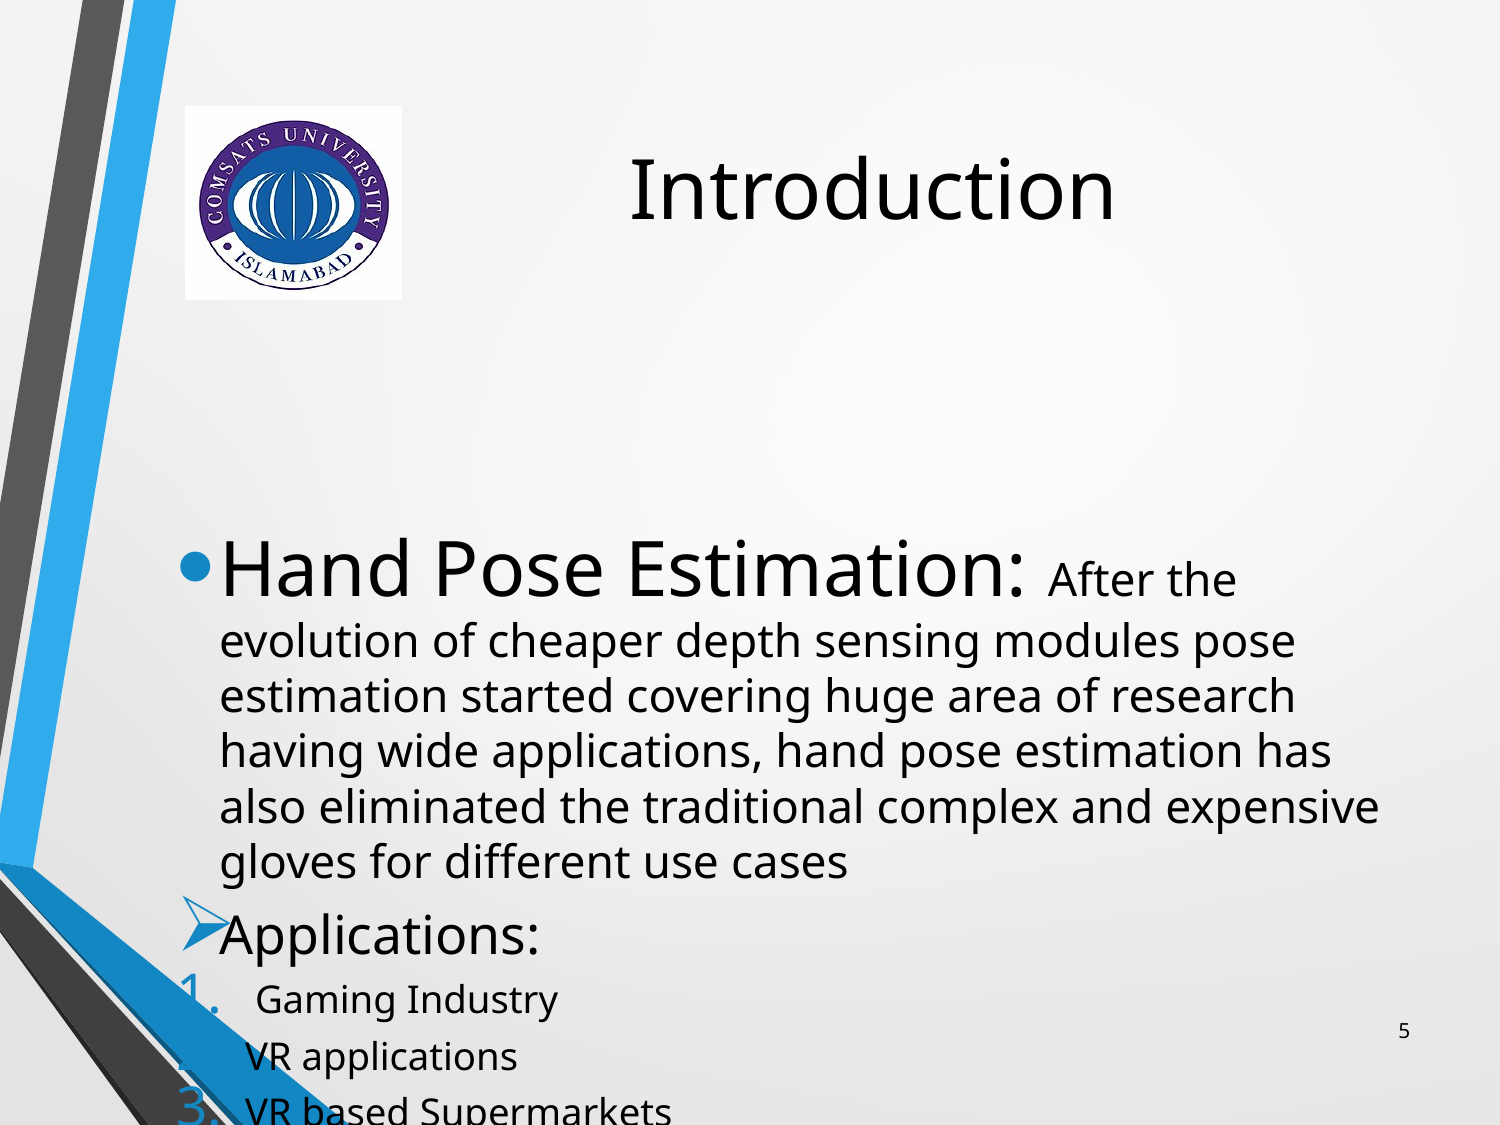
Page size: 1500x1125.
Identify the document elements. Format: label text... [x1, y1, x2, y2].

picture [185, 106, 402, 301]
title Introduction [323, 75, 1425, 298]
list Hand Pose Estimation: After the evolution of cheaper depth sensing modules pose estimation started covering huge area of research having wide applications, hand pose estimation has also eliminated the traditional complex and expensive gloves for different use cases Applications: Gaming Industry VR applications VR based Supermarkets New Modern cars Using For various control applications Nuclear based applications to prevent radiation. [161, 299, 1425, 1125]
slide_number 5 [1354, 1001, 1425, 1062]
